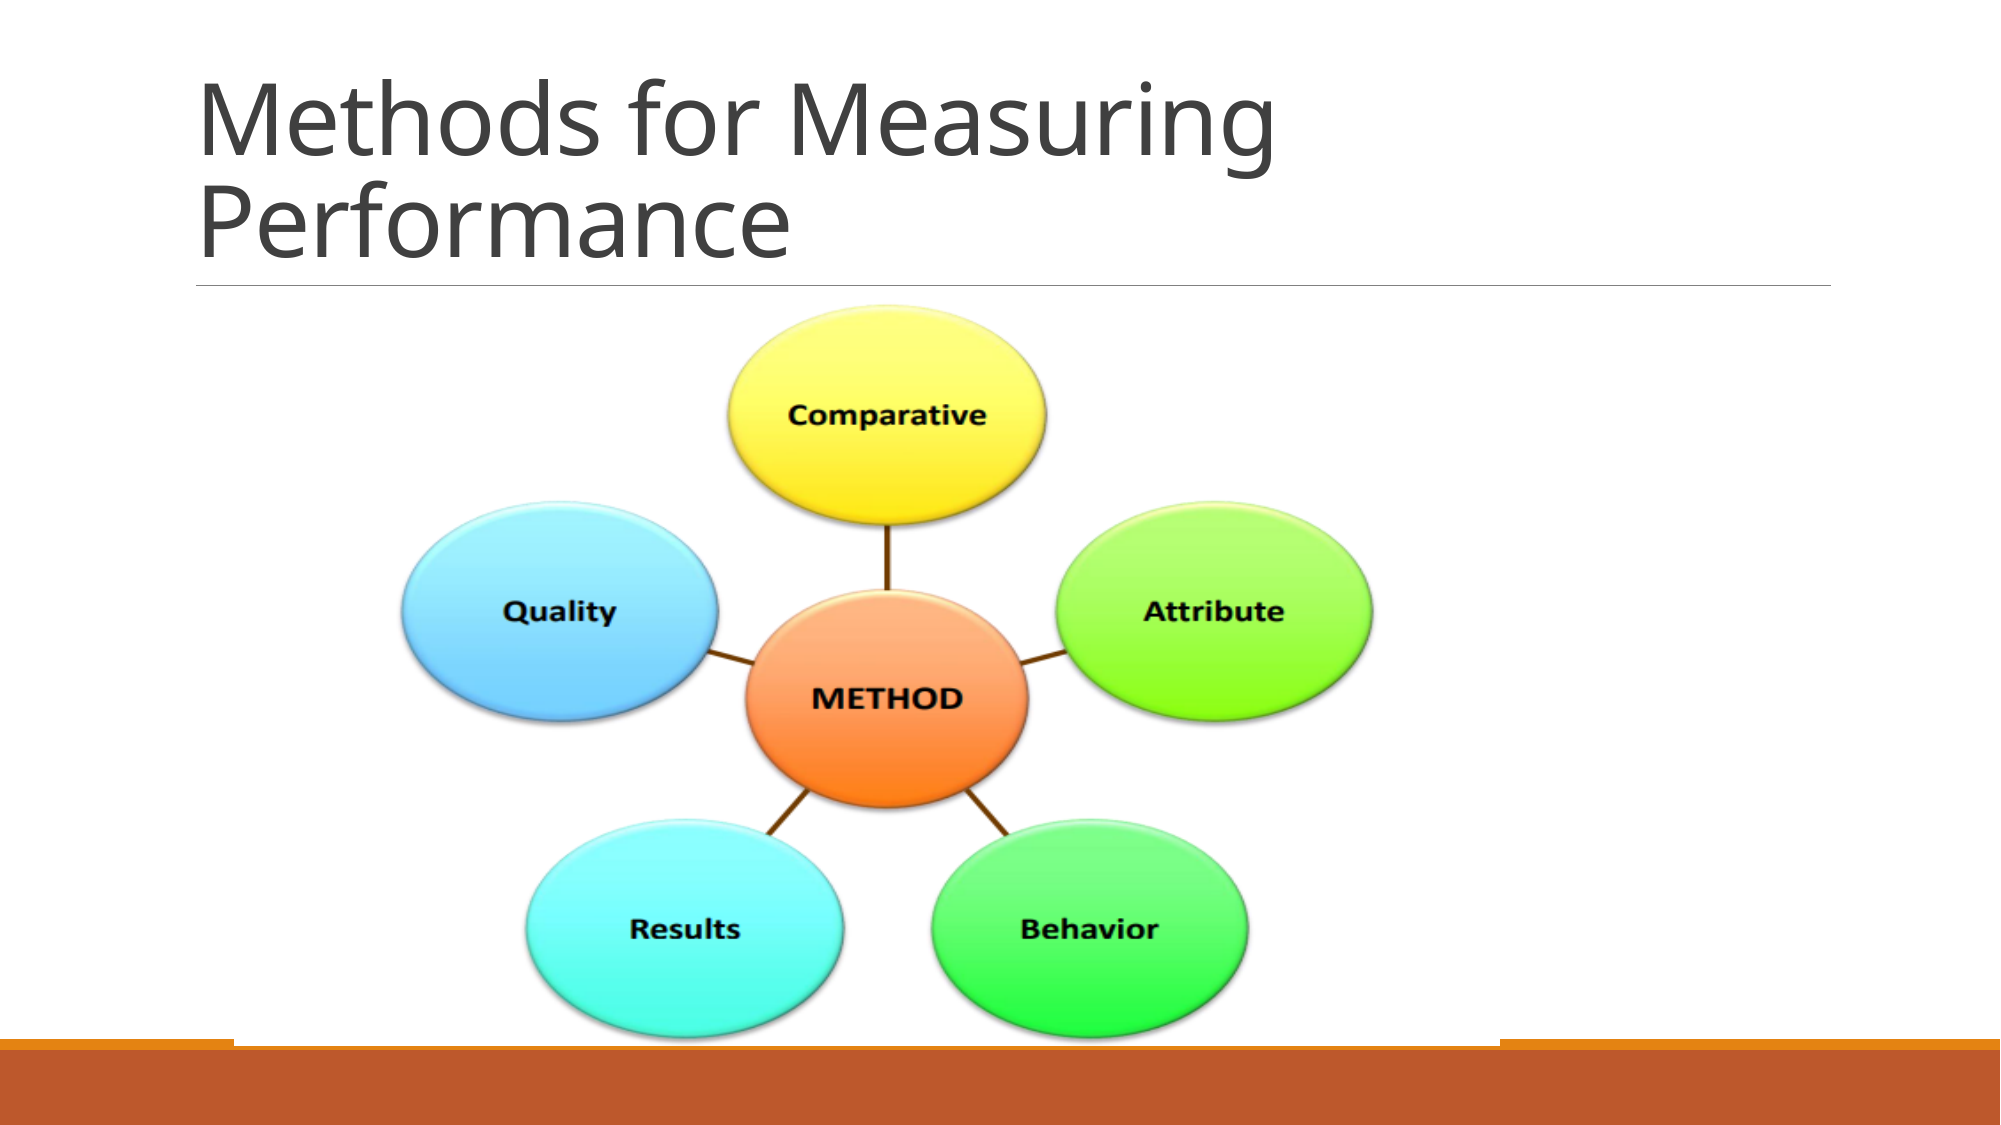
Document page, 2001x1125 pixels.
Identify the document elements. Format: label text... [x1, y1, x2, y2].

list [234, 298, 1501, 1047]
title Methods for Measuring Performance [180, 47, 1830, 285]
